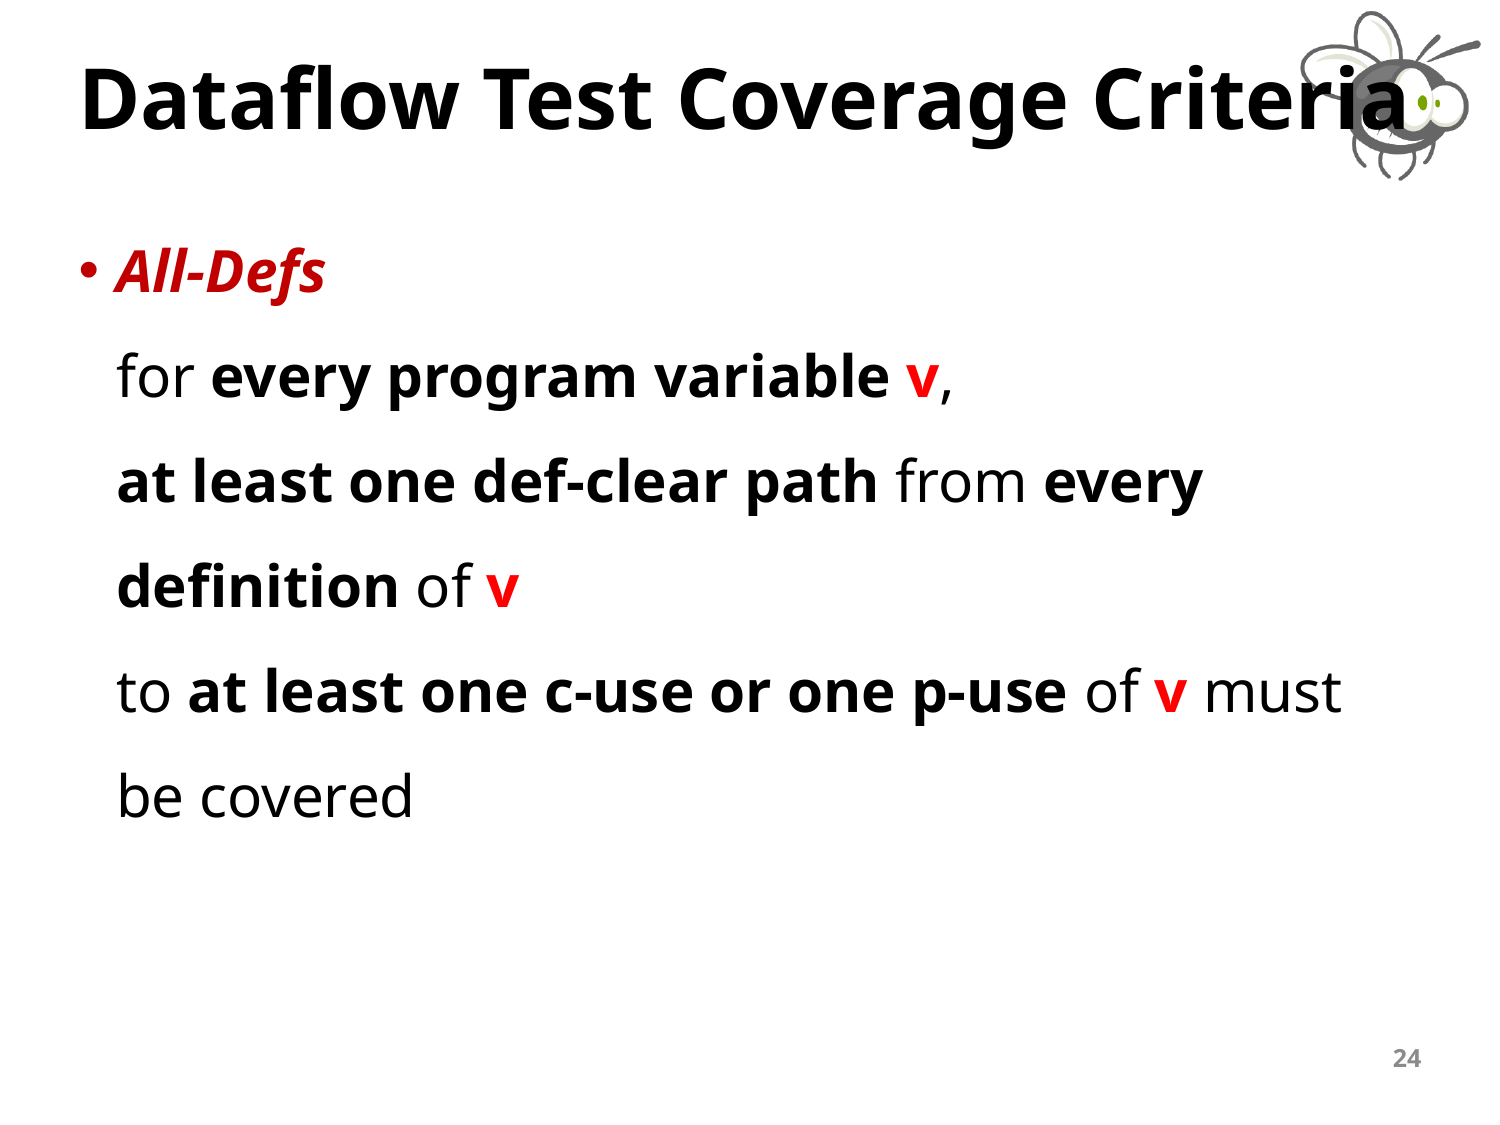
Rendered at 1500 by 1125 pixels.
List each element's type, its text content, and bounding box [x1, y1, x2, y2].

list All-Defs for every program variable v, at least one def-clear path from every definition of v to at least one c-use or one p-use of v must be covered [63, 191, 1437, 997]
title Dataflow Test Coverage Criteria [63, 43, 1437, 161]
picture [1291, 1, 1488, 187]
slide_number 24 [1275, 1029, 1437, 1090]
